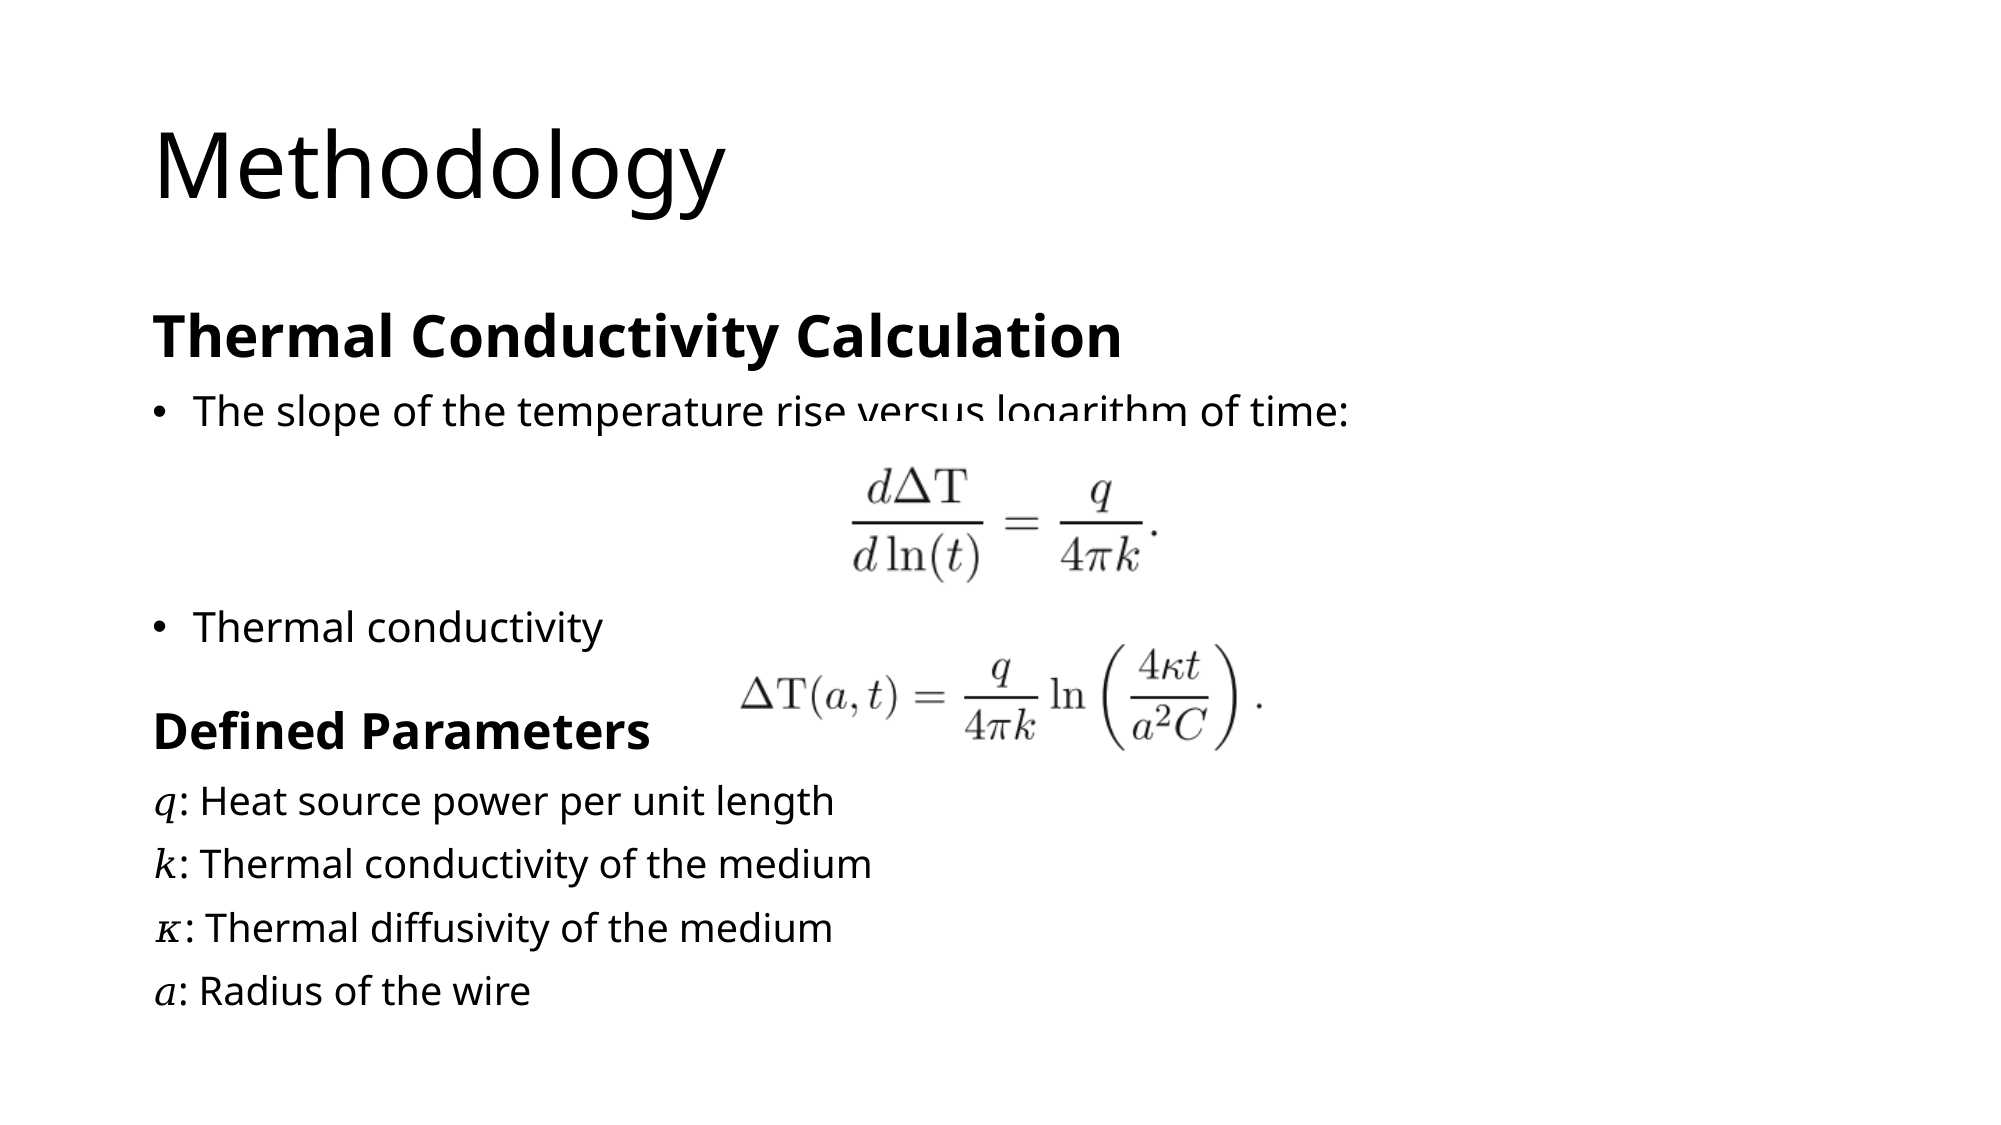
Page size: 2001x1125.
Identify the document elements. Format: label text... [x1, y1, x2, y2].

title Methodology [137, 59, 1863, 278]
picture [720, 420, 1280, 779]
